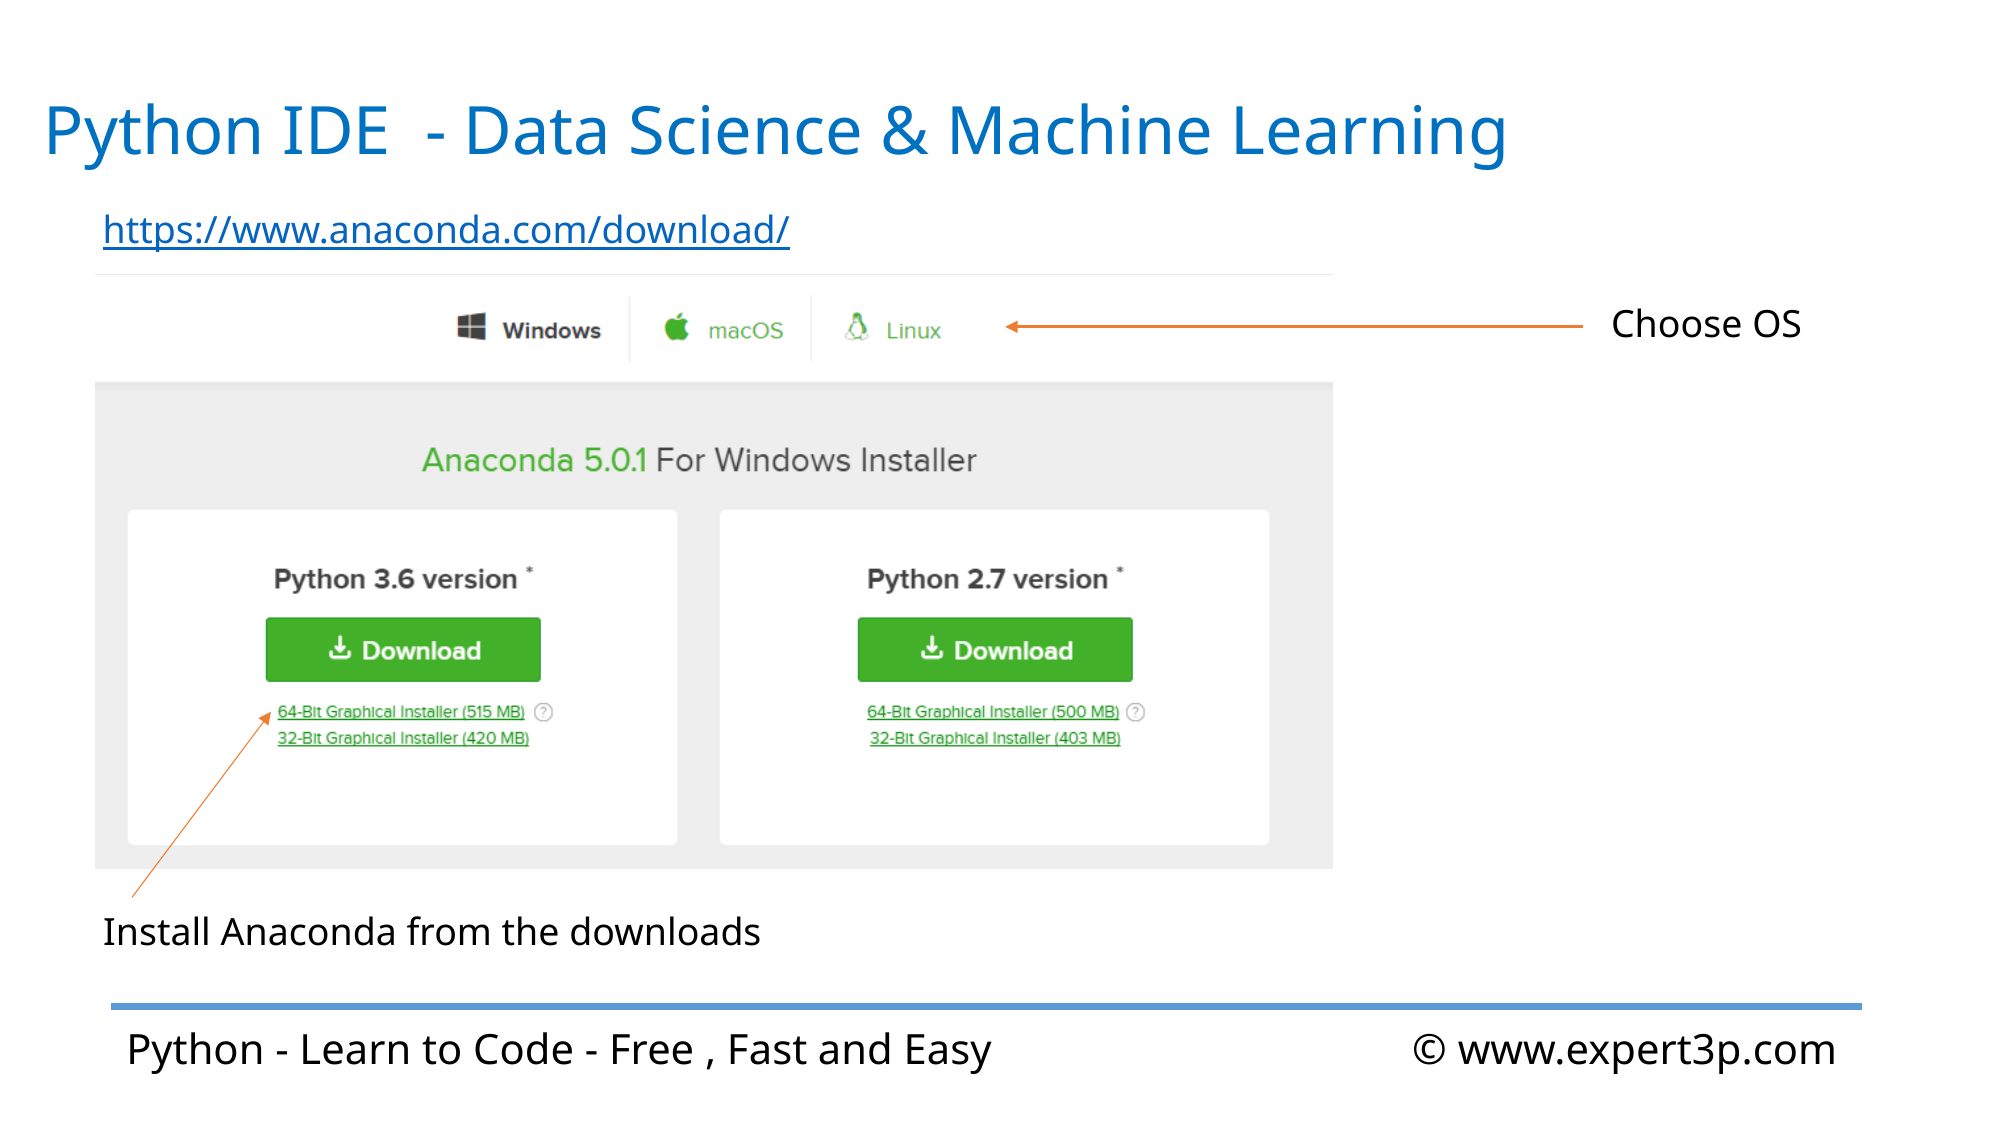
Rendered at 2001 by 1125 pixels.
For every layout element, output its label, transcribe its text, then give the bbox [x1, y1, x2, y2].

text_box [132, 711, 271, 898]
footer Python - Learn to Code - Free , Fast and Easy © www.expert3p.com [111, 1042, 1962, 1103]
picture [95, 274, 1333, 869]
text_box Choose OS [1596, 292, 1868, 353]
text_box https://www.anaconda.com/download/ [87, 198, 1886, 355]
text_box Python IDE - Data Science & Machine Learning [29, 80, 1962, 176]
text_box Install Anaconda from the downloads [88, 900, 1887, 960]
